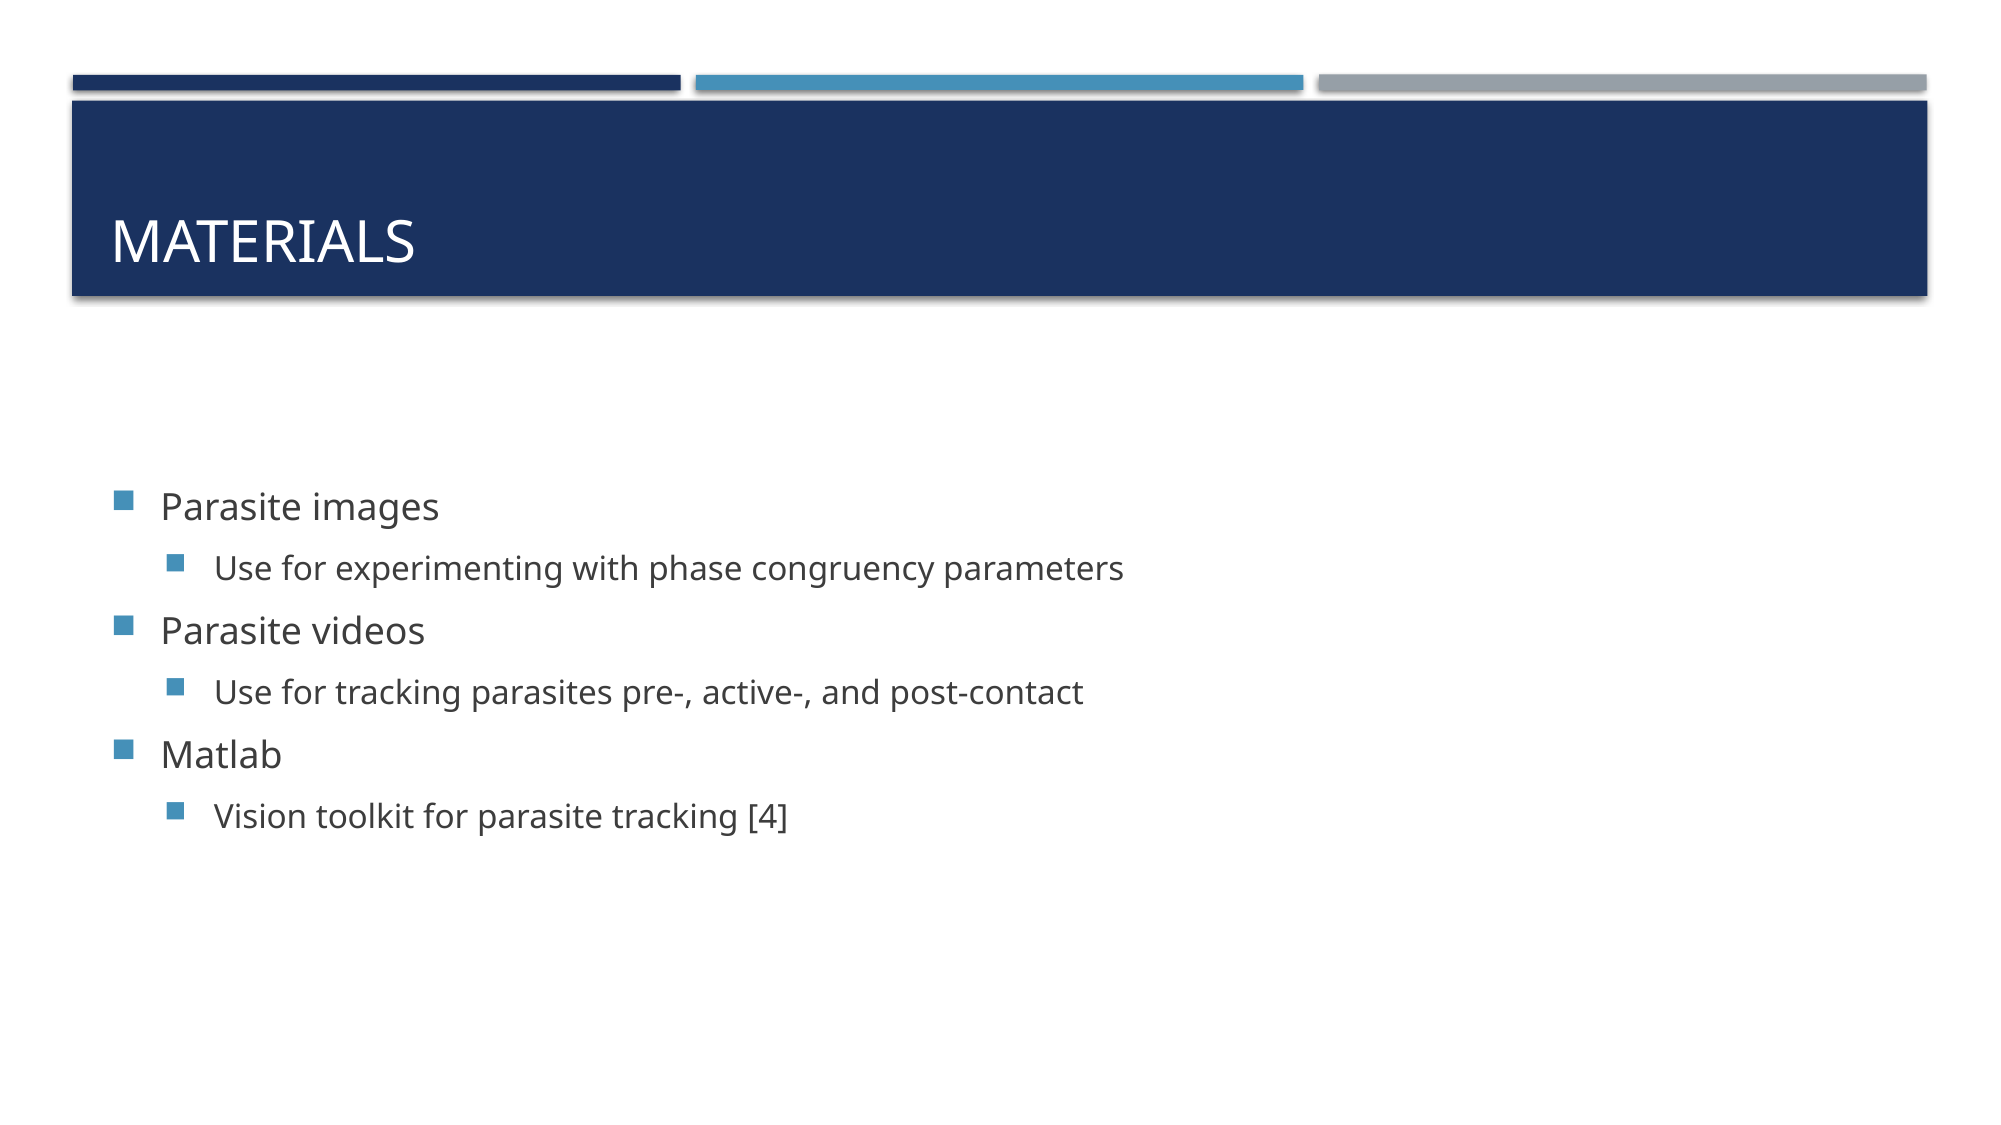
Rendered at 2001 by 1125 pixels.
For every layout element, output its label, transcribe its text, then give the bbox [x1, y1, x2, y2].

title Materials [95, 115, 1905, 282]
list Parasite images Use for experimenting with phase congruency parameters Parasite videos Use for tracking parasites pre-, active-, and post-contact Matlab Vision toolkit for parasite tracking [4] [95, 357, 1905, 962]
